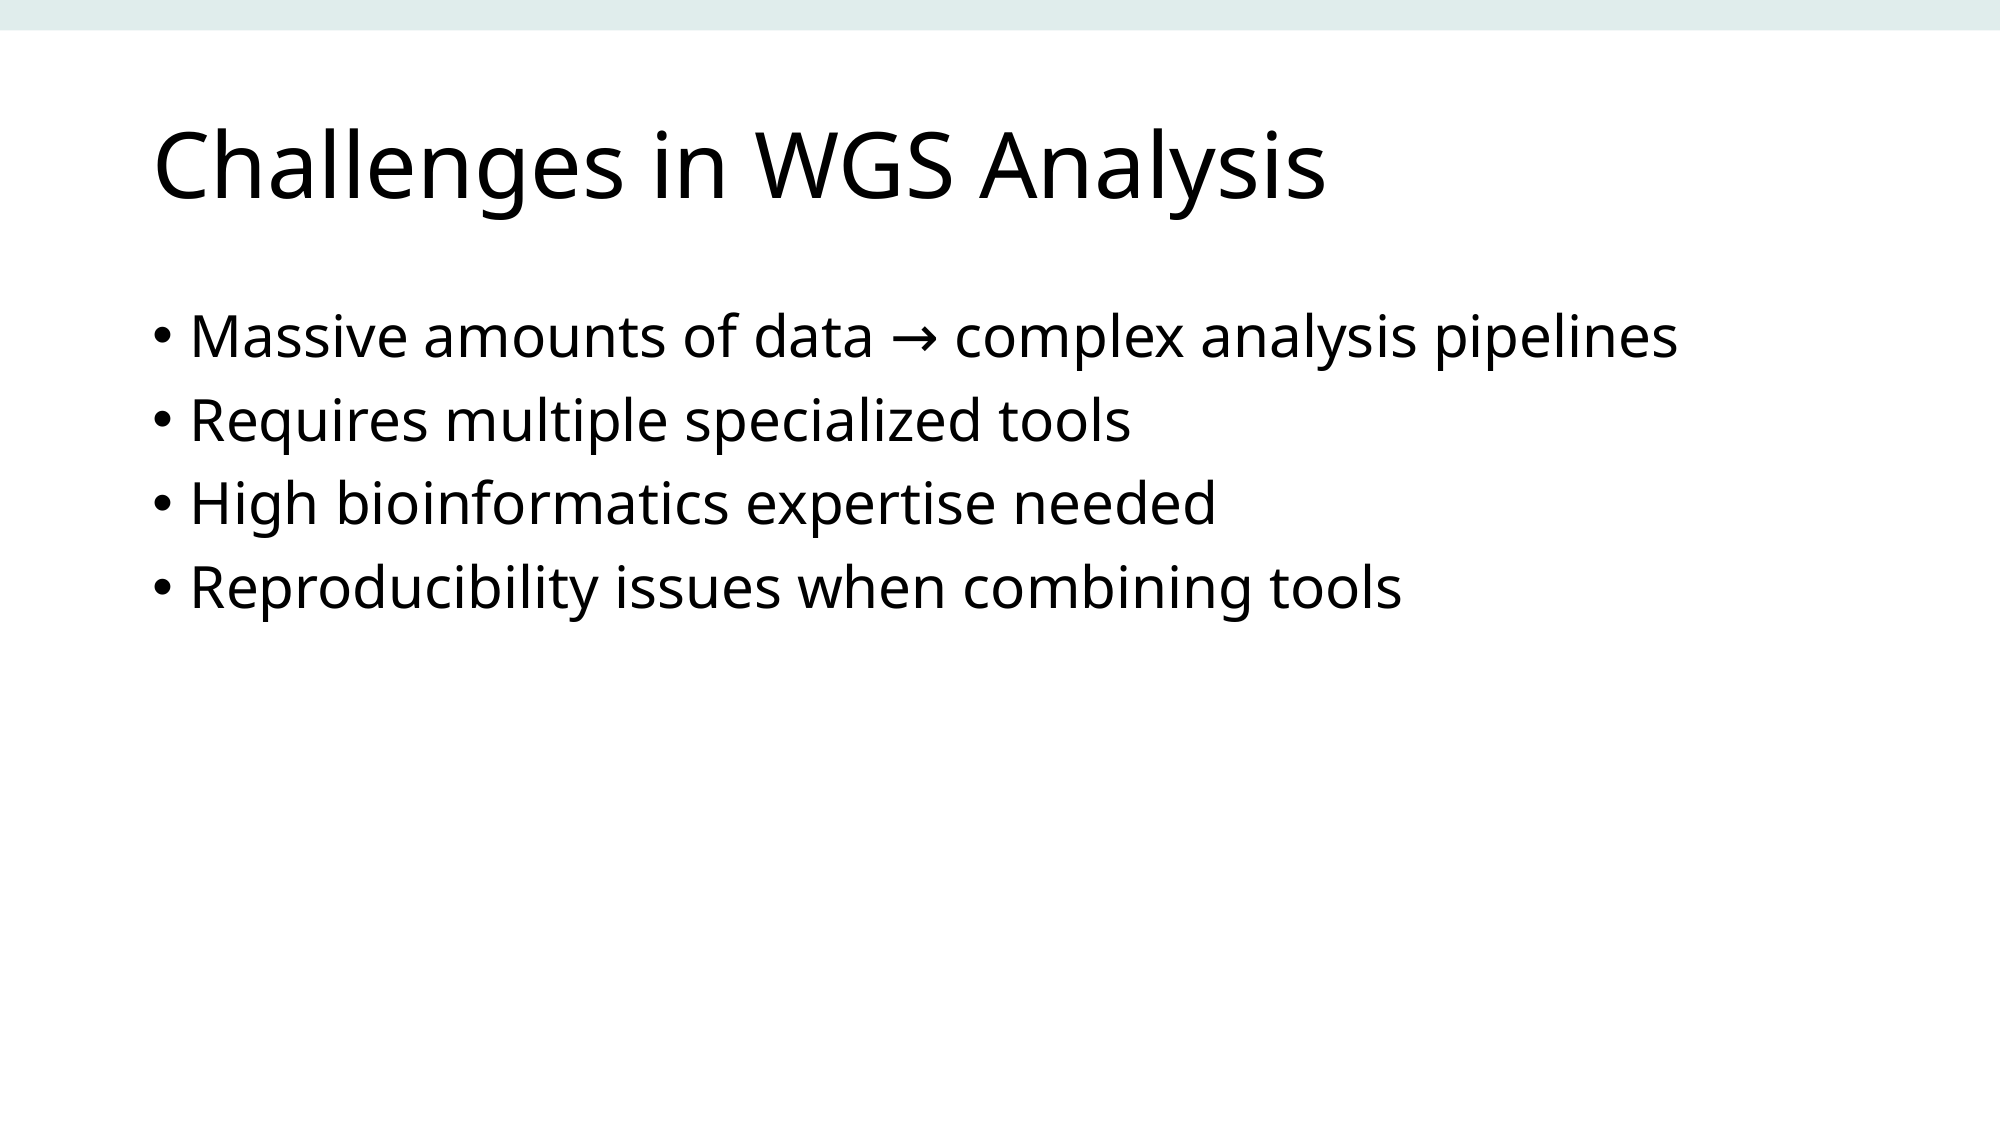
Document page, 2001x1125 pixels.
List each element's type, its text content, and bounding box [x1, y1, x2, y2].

text_box [0, 0, 2000, 32]
title Challenges in WGS Analysis [137, 59, 1863, 278]
list Massive amounts of data → complex analysis pipelines Requires multiple specialized tools High bioinformatics expertise needed Reproducibility issues when combining tools [137, 299, 1863, 1014]
